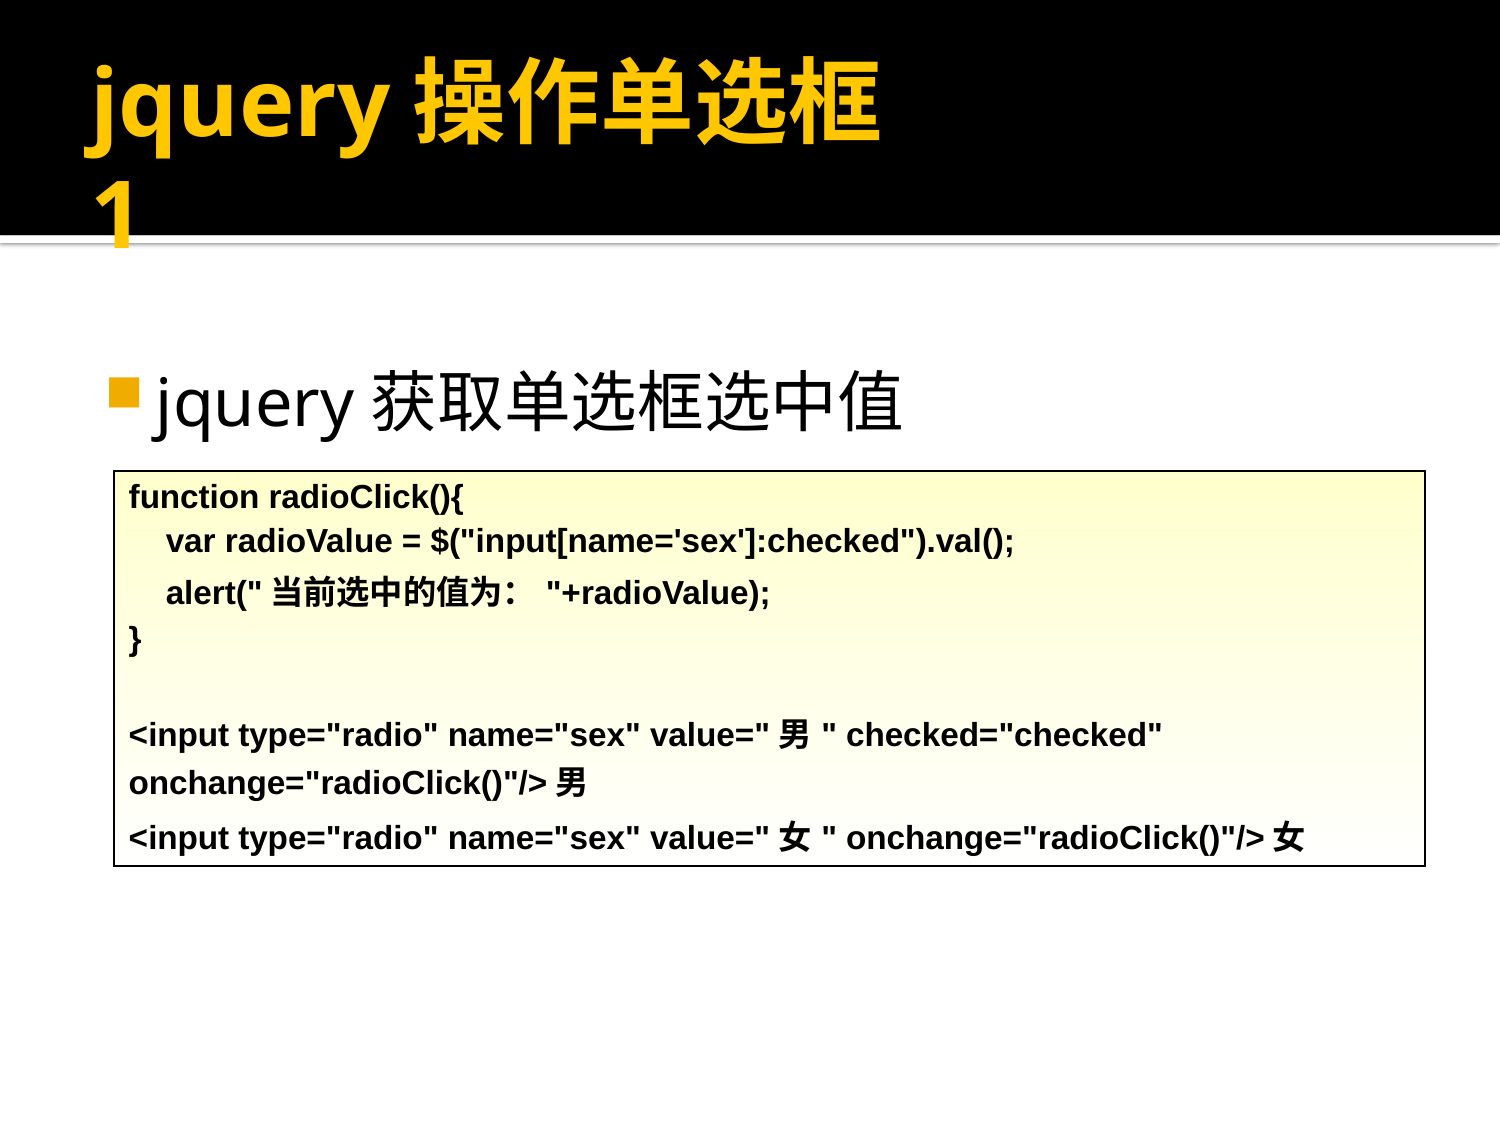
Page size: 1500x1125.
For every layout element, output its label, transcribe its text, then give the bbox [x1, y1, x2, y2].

table_header function radioClick(){ var radioValue = $("input[name='sex']:checked").val(); alert("当前选中的值为："+radioValue); } <input type="radio" name="sex" value="男" checked="checked" onchange="radioClick()"/>男 <input type="radio" name="sex" value="女" onchange="radioClick()"/>女 [115, 472, 1424, 865]
title jquery操作单选框 1 [75, 89, 998, 221]
list jquery获取单选框选中值 [74, 344, 1426, 1095]
